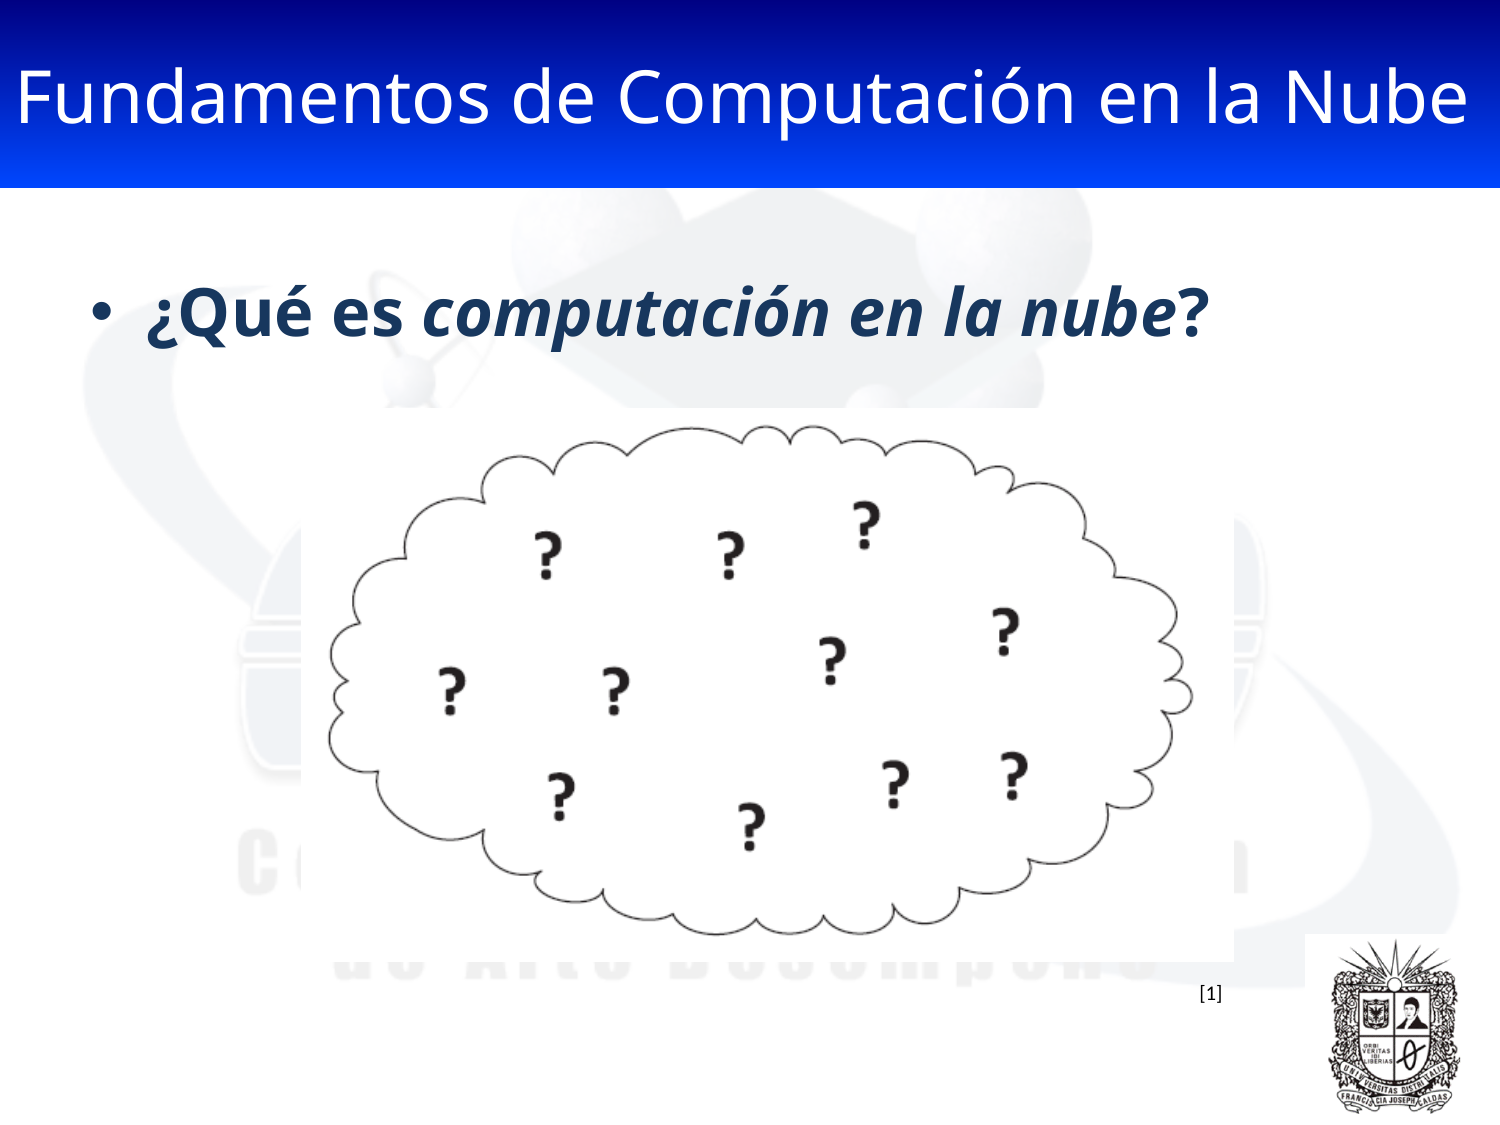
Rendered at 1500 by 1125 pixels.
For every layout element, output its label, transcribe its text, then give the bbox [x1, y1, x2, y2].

text_box [1] [1184, 972, 1244, 1013]
picture [1304, 934, 1484, 1114]
list ¿Qué es computación en la nube? [75, 262, 1425, 362]
picture [300, 408, 1235, 963]
title Fundamentos de Computación en la Nube [0, 0, 1500, 188]
